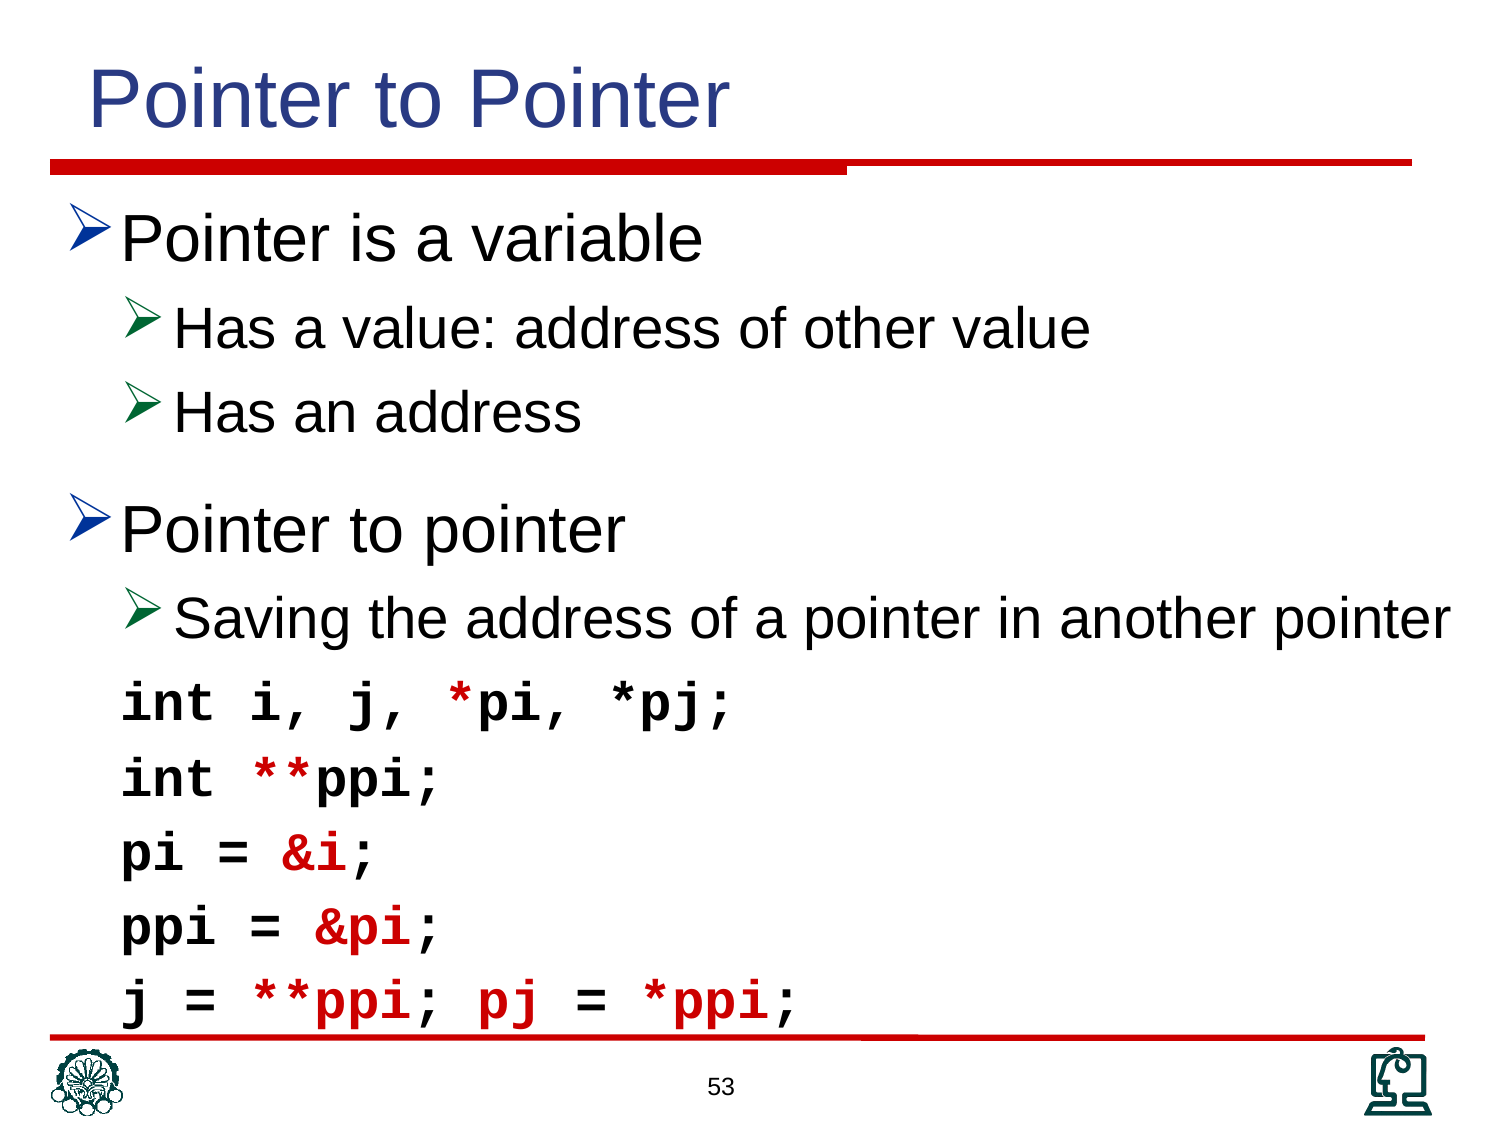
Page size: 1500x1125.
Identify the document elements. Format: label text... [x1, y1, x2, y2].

text_box Pointer is a variable Has a value: address of other value Has an address Pointer to pointer Saving the address of a pointer in another pointer int i, j, *pi, *pj; int **ppi; pi = &i; ppi = &pi; j = **ppi; pj = *ppi; [50, 187, 1500, 1038]
picture [1362, 1045, 1438, 1119]
text_box Pointer to Pointer [73, 26, 1374, 152]
text_box 53 [650, 1062, 750, 1103]
picture [50, 1047, 125, 1118]
